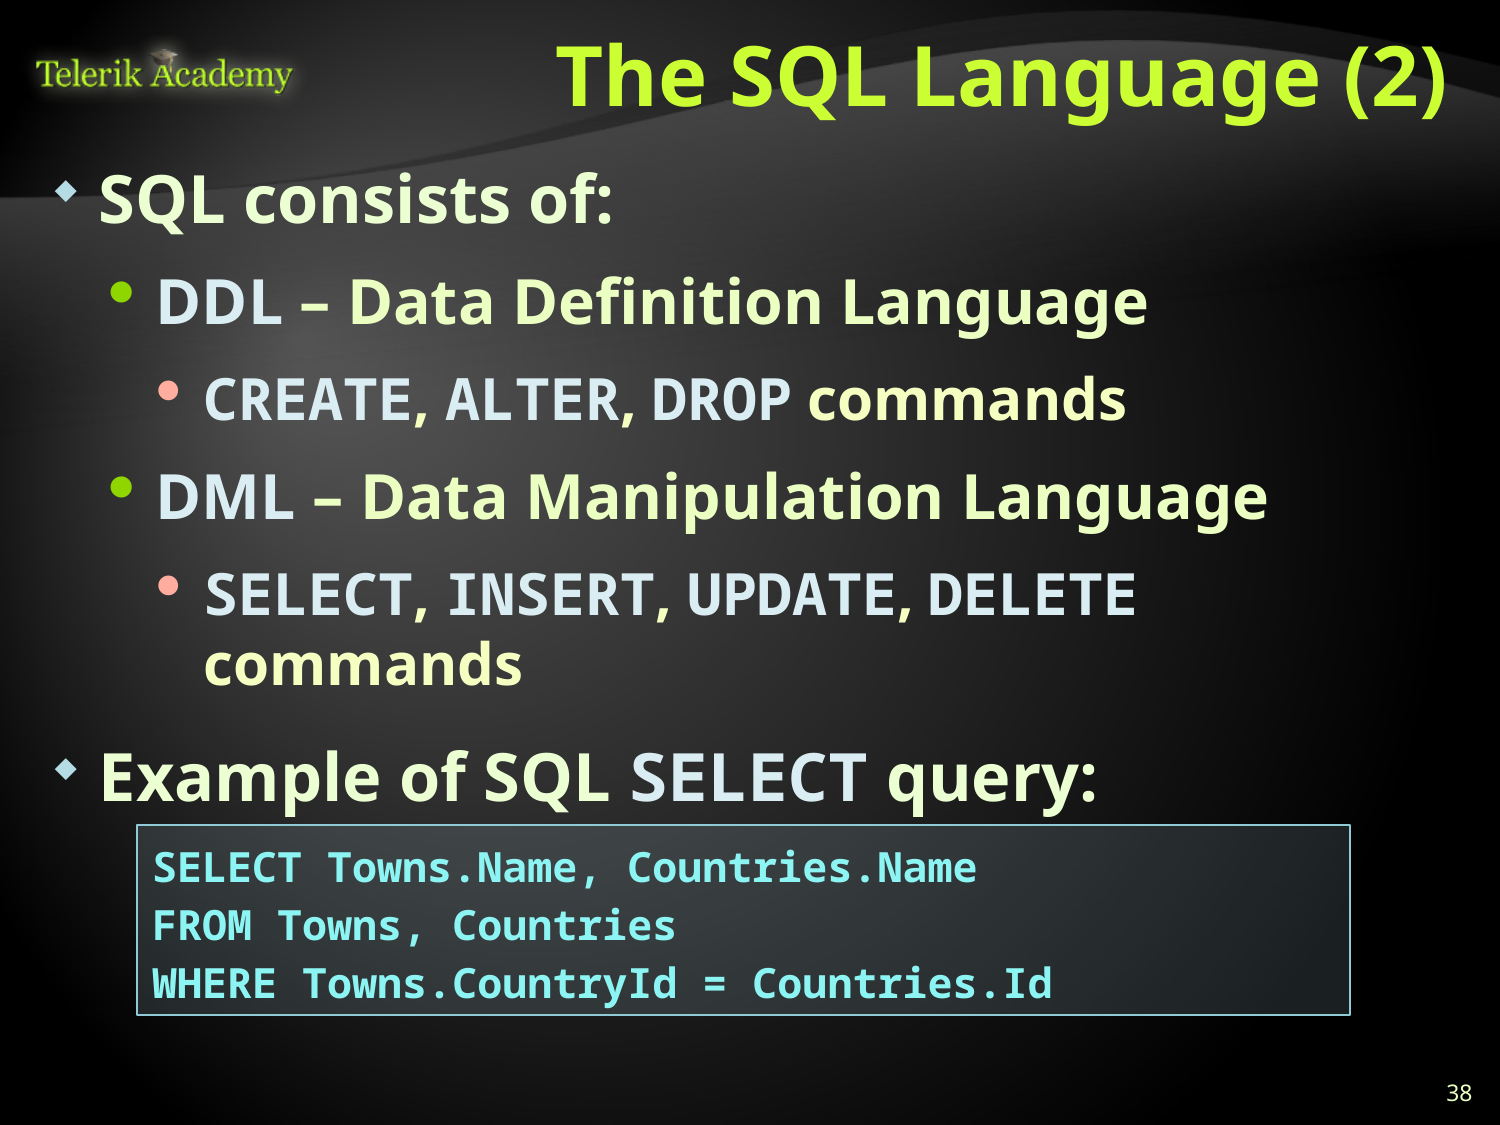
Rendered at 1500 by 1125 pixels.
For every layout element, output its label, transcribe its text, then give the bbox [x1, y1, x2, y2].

list SQL consists of: DDL – Data Definition Language CREATE, ALTER, DROP commands DML – Data Manipulation Language SELECT, INSERT, UPDATE, DELETE commands Example of SQL SELECT query: [37, 149, 1463, 1100]
picture [0, 0, 1500, 1125]
slide_number 38 [1412, 1074, 1488, 1113]
text_box SELECT Towns.Name, Countries.Name FROM Towns, Countries WHERE Towns.CountryId = Countries.Id [137, 824, 1350, 1015]
title The SQL Language (2) [300, 12, 1463, 149]
